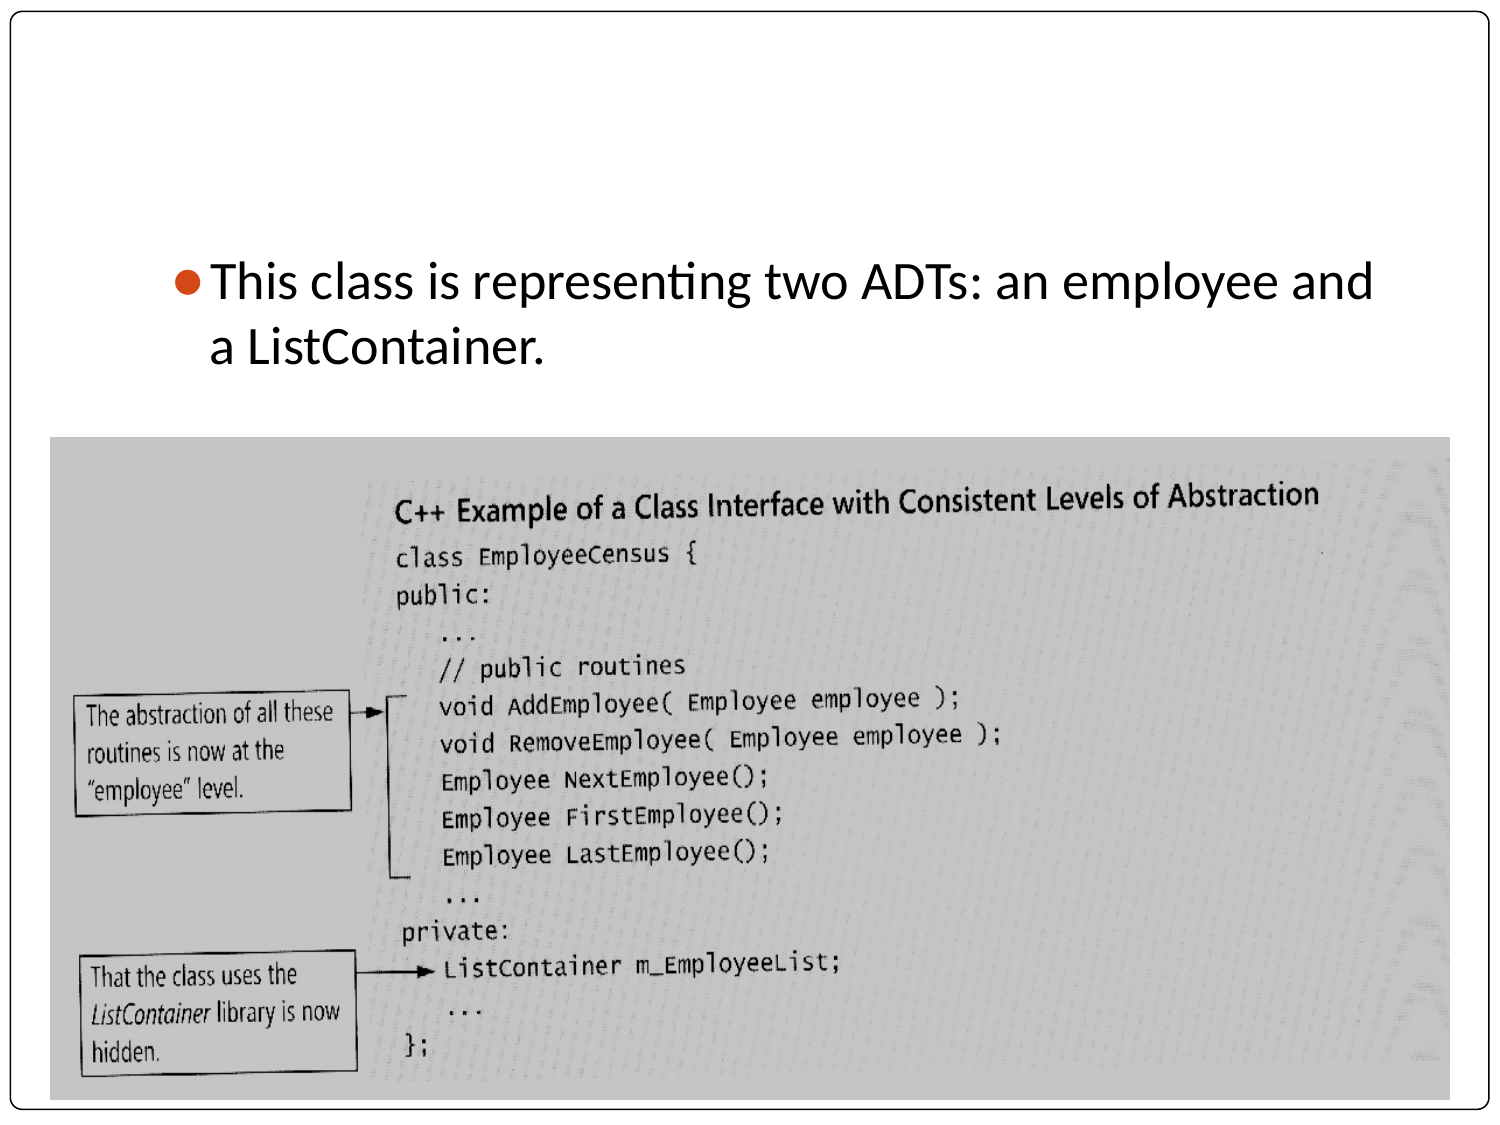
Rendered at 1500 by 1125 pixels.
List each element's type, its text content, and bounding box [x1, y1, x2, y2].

list This class is representing two ADTs: an employee and a ListContainer. [150, 237, 1425, 435]
picture [49, 437, 1451, 1101]
